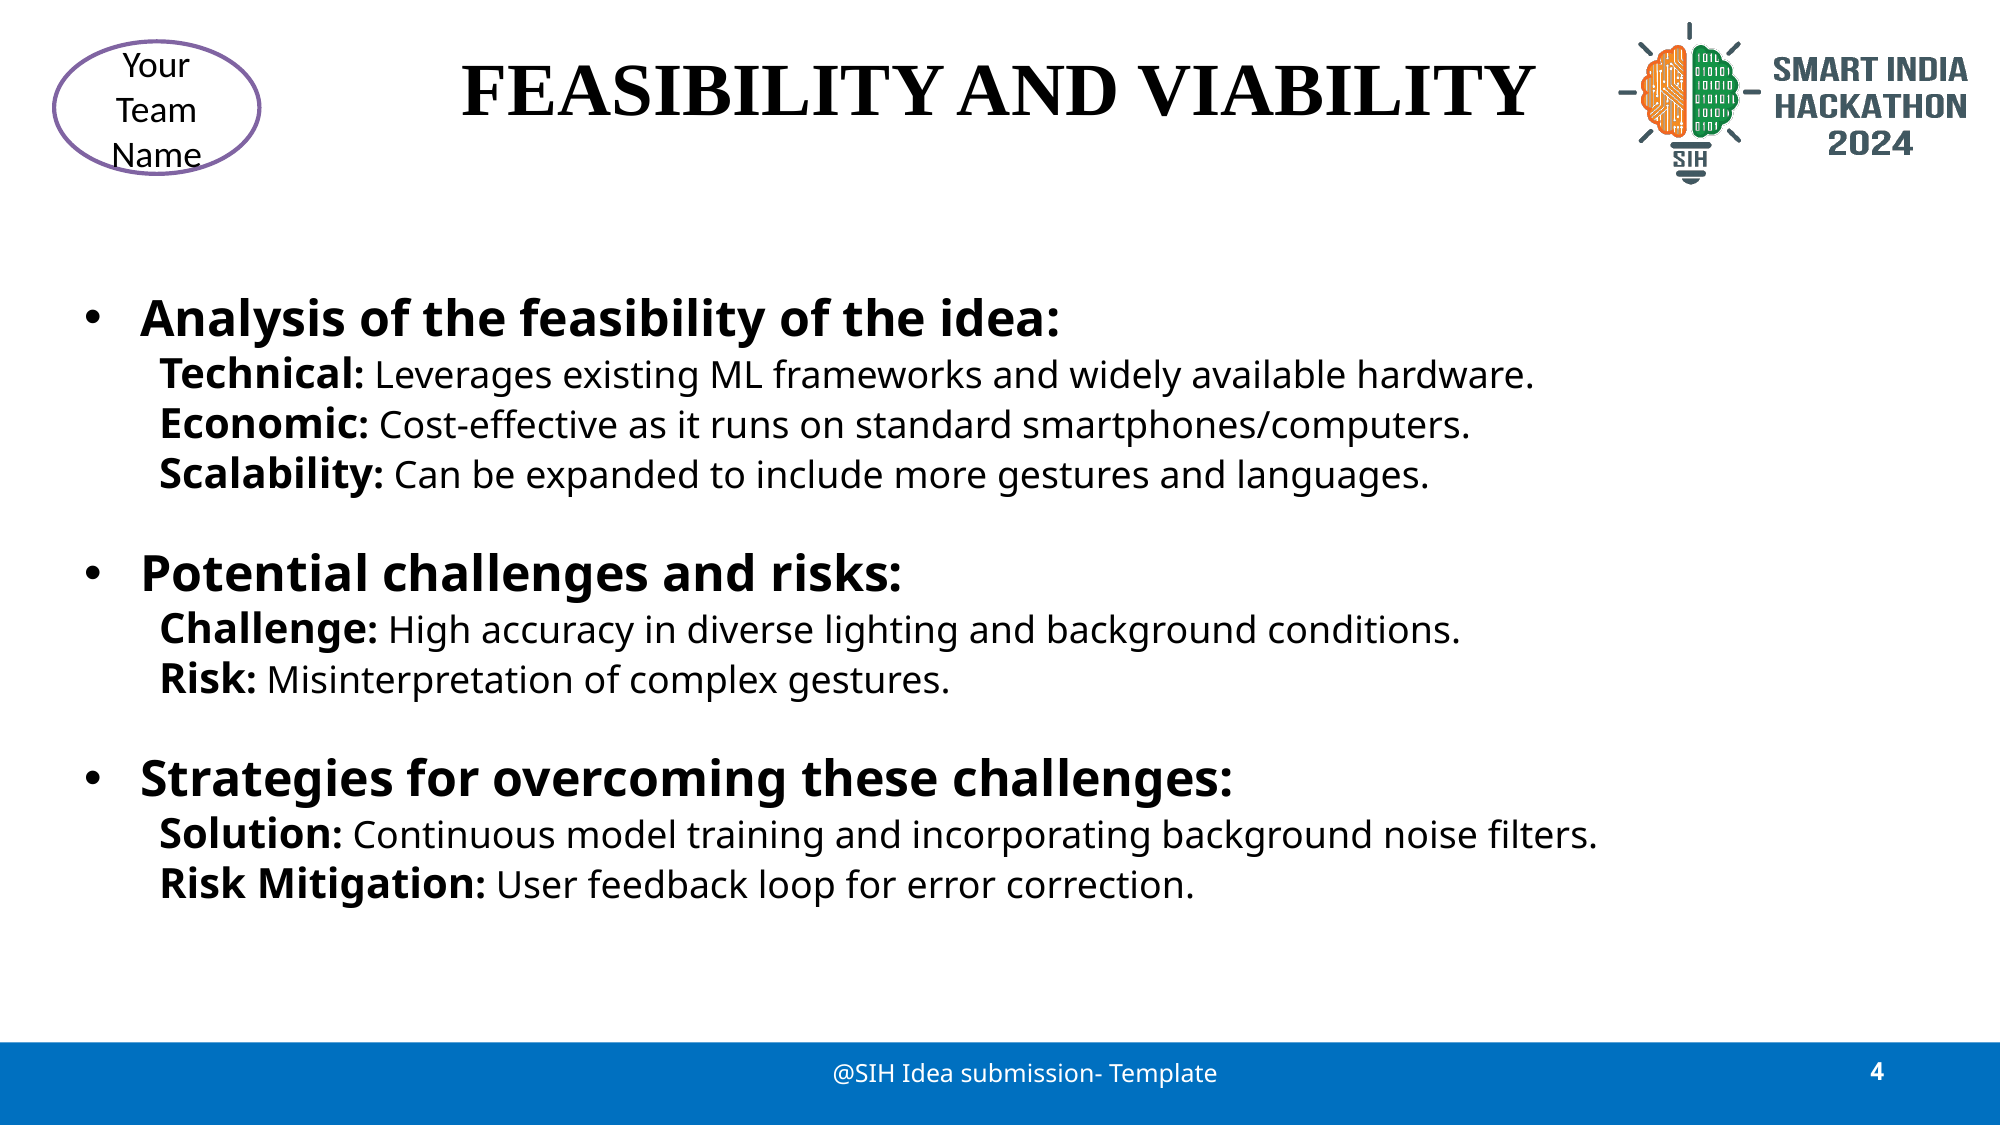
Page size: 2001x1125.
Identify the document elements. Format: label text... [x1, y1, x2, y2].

text_box Your Team Name [52, 39, 262, 176]
title FEASIBILITY AND VIABILITY [99, 0, 1901, 180]
footer @SIH Idea submission- Template [762, 1042, 1289, 1103]
text_box [0, 1042, 2000, 1125]
slide_number 4 [1433, 1042, 1900, 1103]
picture [1607, 13, 1977, 202]
text_box Analysis of the feasibility of the idea: Technical: Leverages existing ML frameworks and widely available hardware. Economic: Cost-effective as it runs on standard smartphones/computers. Scalability: Can be expanded to include more gestures and languages. Potential challenges and risks: Challenge: High accuracy in diverse lighting and background conditions. Risk: Misinterpretation of complex gestures. Strategies for overcoming these challenges: Solution: Continuous model training and incorporating background noise filters. Risk Mitigation: User feedback loop for error correction. [69, 279, 2000, 915]
